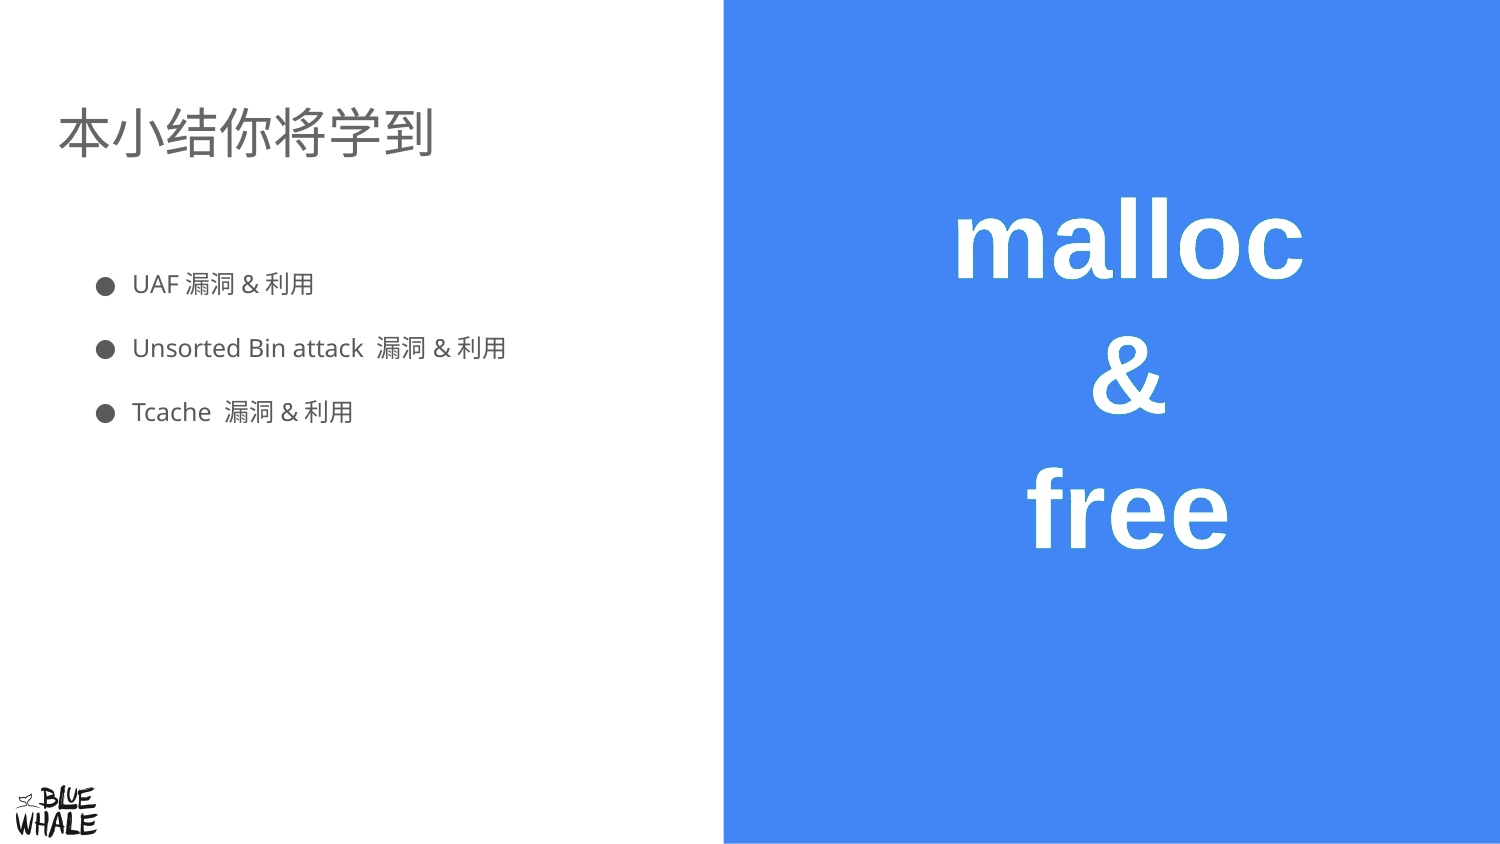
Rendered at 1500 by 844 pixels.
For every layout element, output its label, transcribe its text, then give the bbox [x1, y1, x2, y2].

list UAF漏洞&利用 Unsorted Bin attack 漏洞&利用 Tcache 漏洞&利用 [42, 249, 586, 806]
text_box malloc & free [935, 158, 1322, 579]
title 本小结你将学到 [42, 84, 681, 209]
picture [15, 785, 98, 838]
